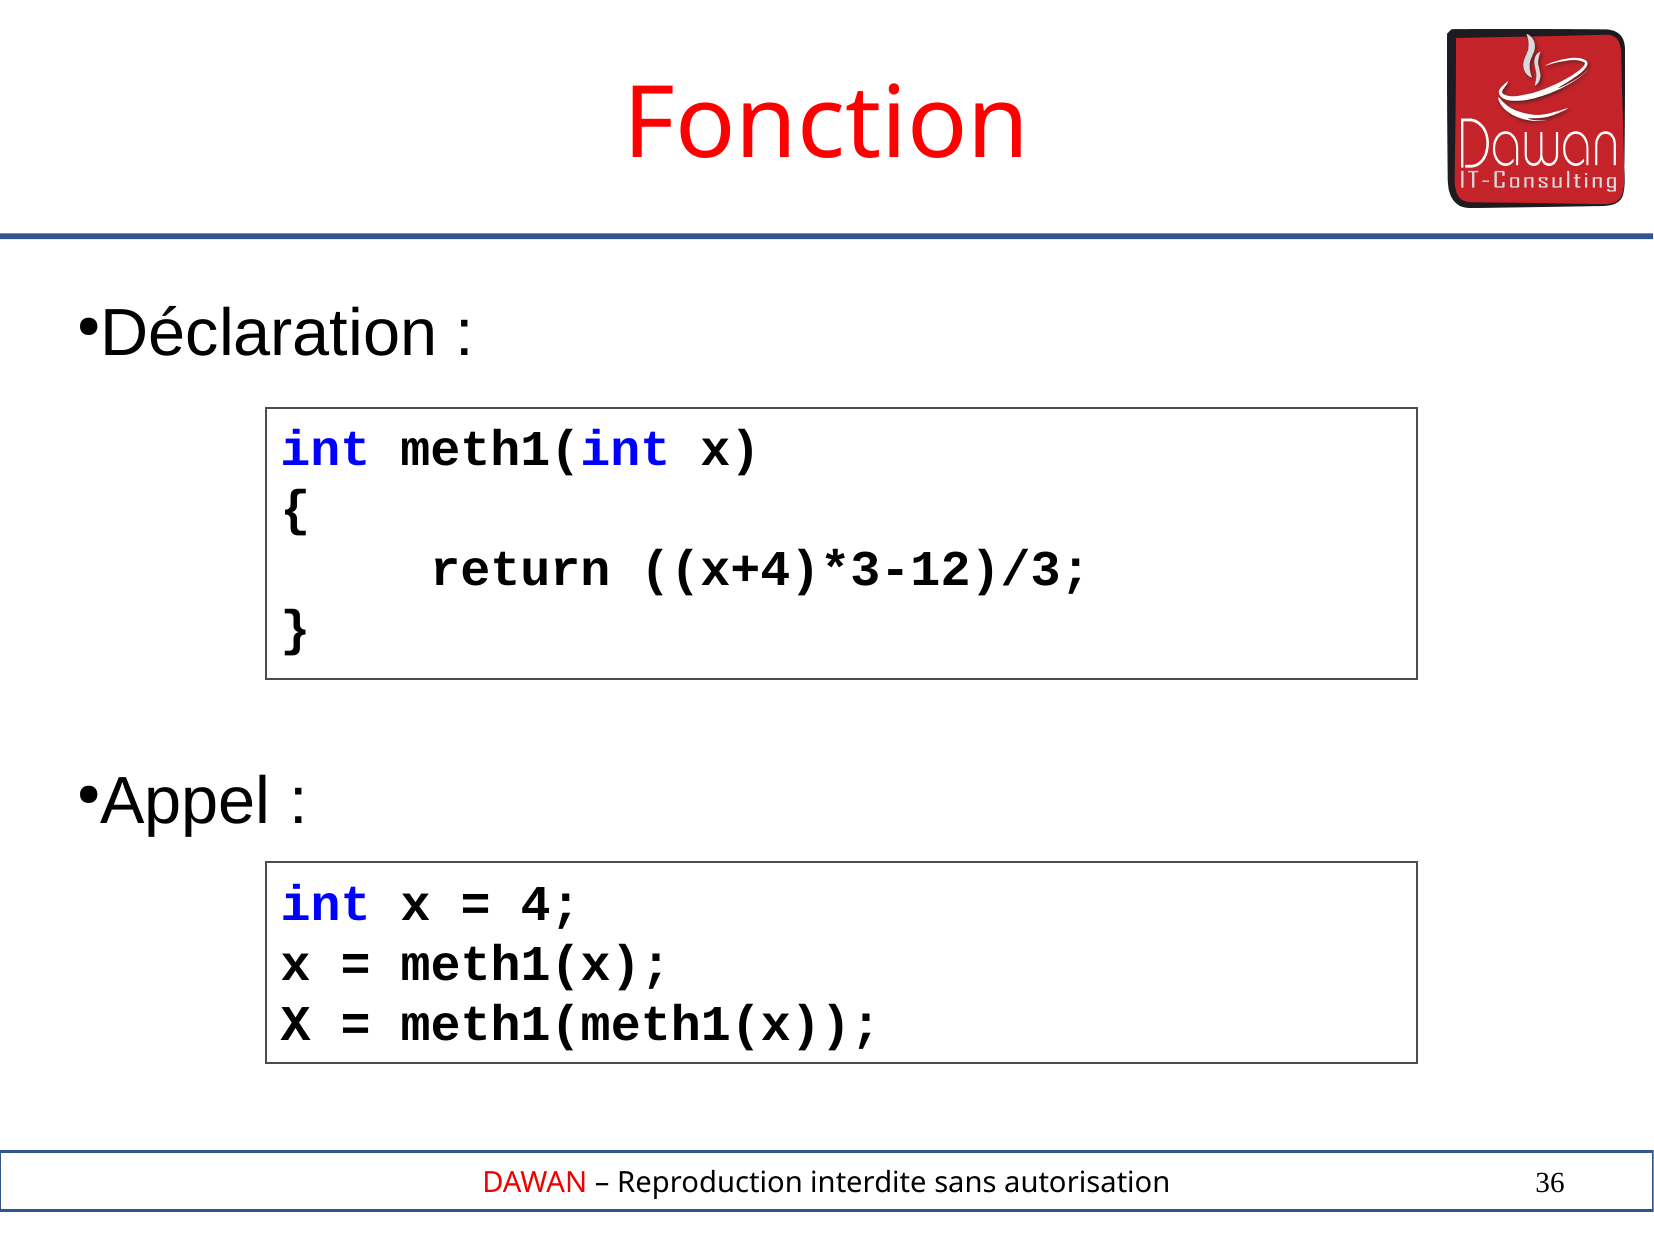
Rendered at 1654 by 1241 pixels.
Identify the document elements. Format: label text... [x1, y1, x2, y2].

text_box int x = 4; x = meth1(x); X = meth1(meth1(x)); [265, 862, 1418, 1063]
picture [1447, 29, 1625, 208]
text_box Fonction [88, 50, 1565, 182]
slide_number 36 [1185, 1163, 1565, 1228]
list Déclaration : Appel : [76, 288, 1565, 1093]
text_box int meth1(int x) { return ((x+4)*3-12)/3; } [265, 407, 1418, 680]
